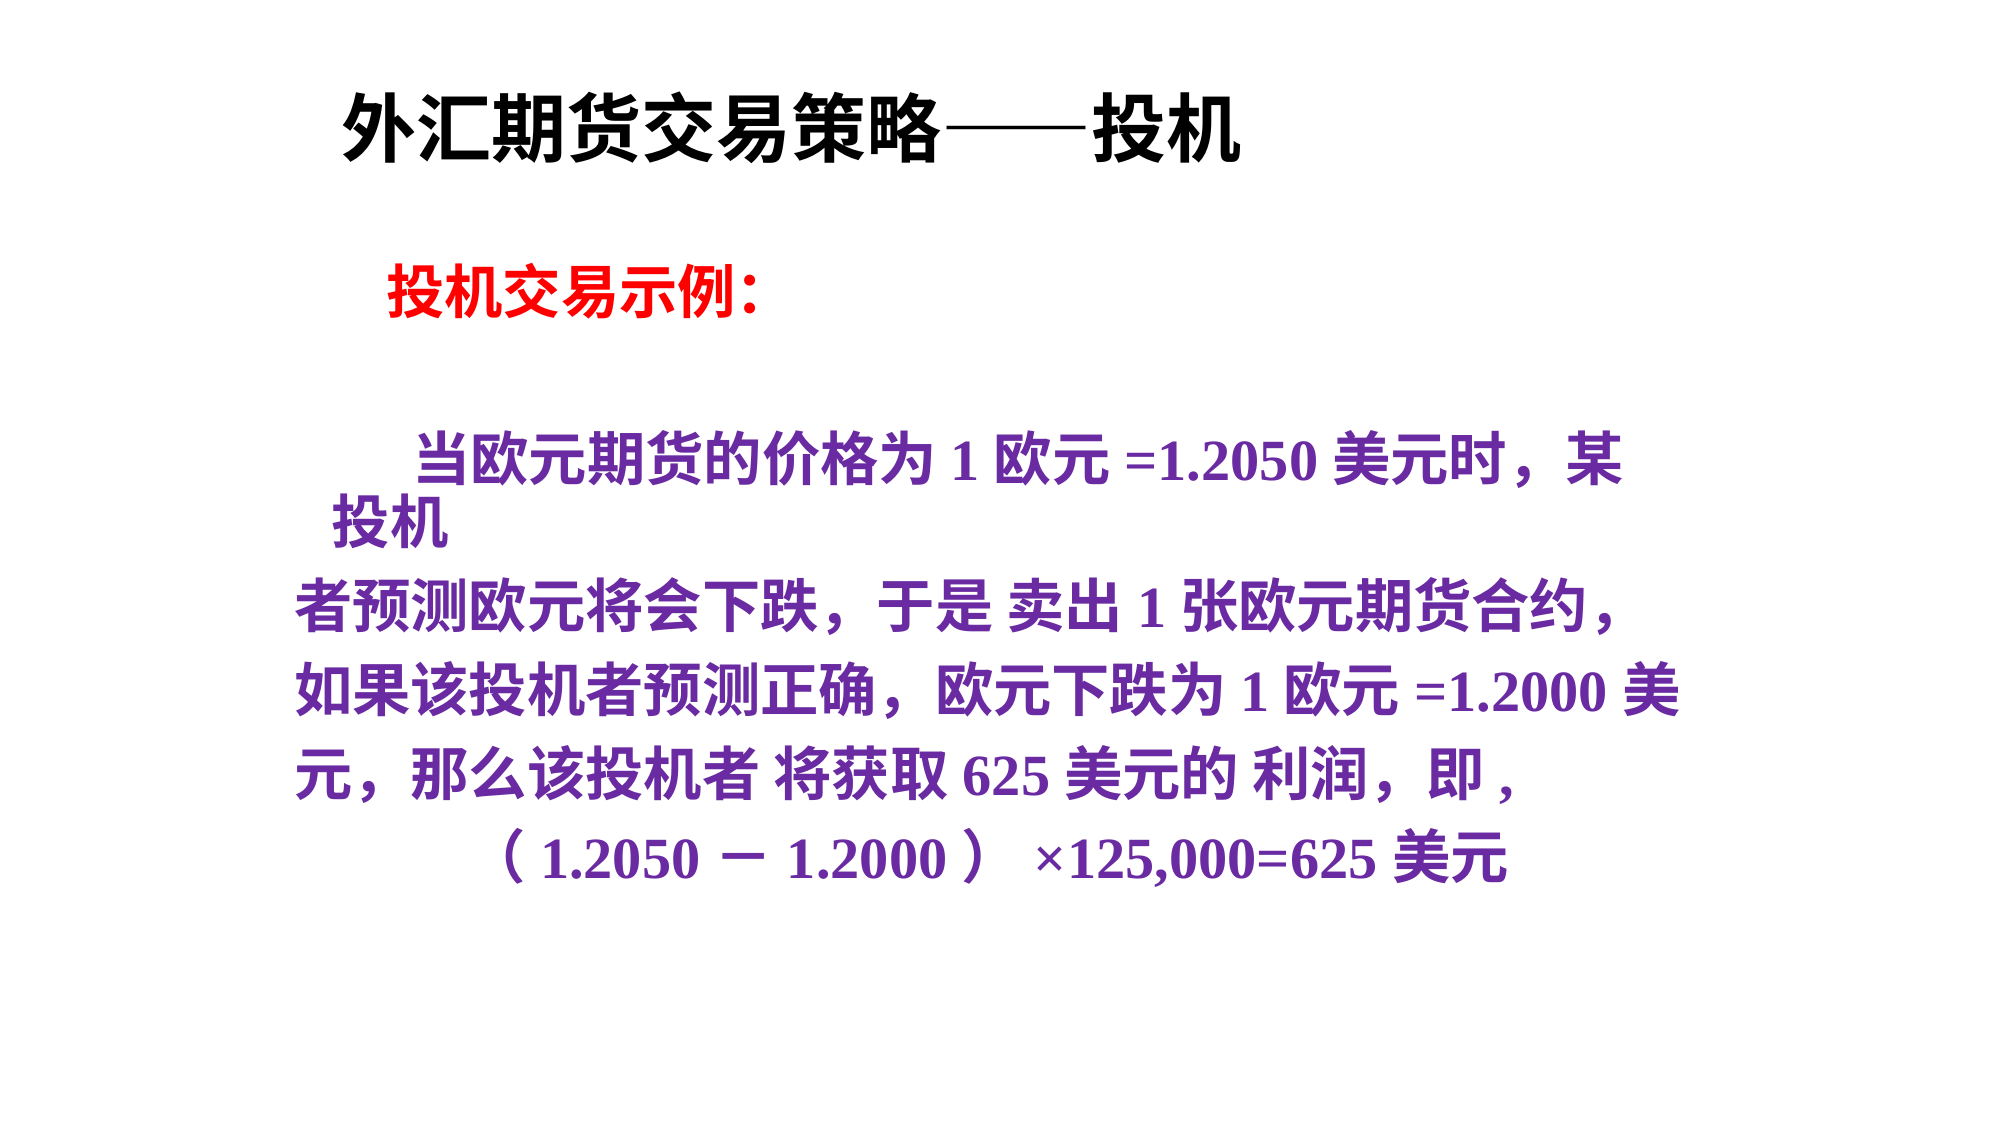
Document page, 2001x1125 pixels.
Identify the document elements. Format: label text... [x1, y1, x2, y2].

title 外汇期货交易策略——投机 [326, 78, 1552, 186]
list 投机交易示例： 当欧元期货的价格为1欧元=1.2050美元时，某投机 者预测欧元将会下跌，于是 卖出1张欧元期货合约， 如果该投机者预测正确，欧元下跌为1欧元=1.2000美 元，那么该投机者 将获取625美元的 利润，即, （1.2050－1.2000）×125,000=625美元 [279, 255, 1697, 905]
